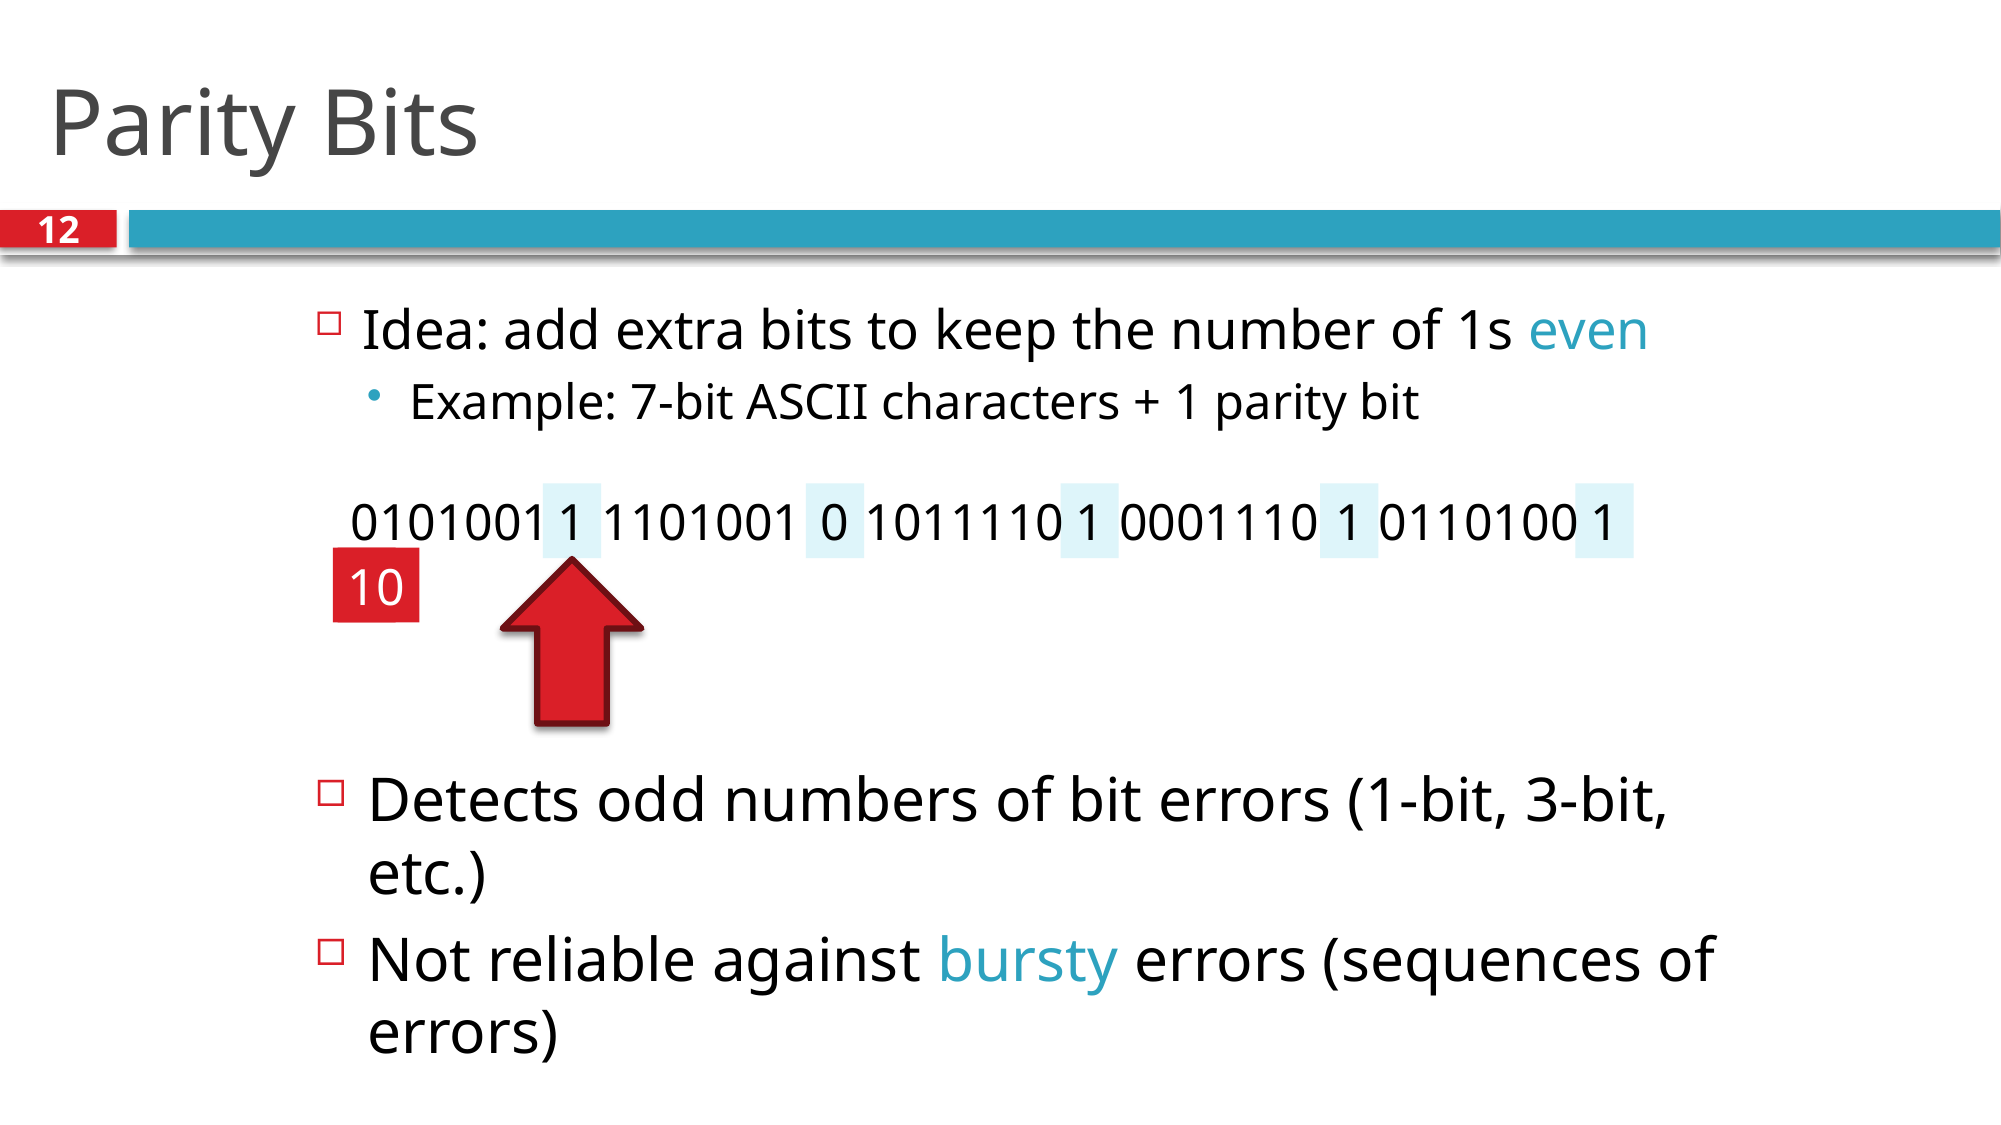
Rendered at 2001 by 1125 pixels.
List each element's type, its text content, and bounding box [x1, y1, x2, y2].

text_box 0101001 [335, 483, 542, 559]
text_box 1 [1595, 483, 1634, 559]
list Detects odd numbers of bit errors (1-bit, 3-bit, etc.) Not reliable against bursty errors (sequences of errors) [300, 753, 1750, 1003]
text_box 0 [830, 483, 849, 559]
text_box 0110100 [1364, 483, 1595, 559]
title Parity Bits [33, 37, 1967, 200]
text_box Idea: add extra bits to keep the number of 1s even Example: 7-bit ASCII characters + 1 parity bit [300, 287, 1750, 484]
text_box 1 [1344, 483, 1364, 559]
text_box 1 [1084, 483, 1104, 559]
text_box [501, 558, 643, 725]
text_box 10 [332, 547, 420, 623]
slide_number 12 [0, 206, 117, 257]
text_box 1011110 [849, 483, 1084, 559]
text_box 1 [542, 483, 586, 559]
text_box 1101001 [586, 483, 830, 559]
text_box 0001110 [1104, 483, 1344, 559]
